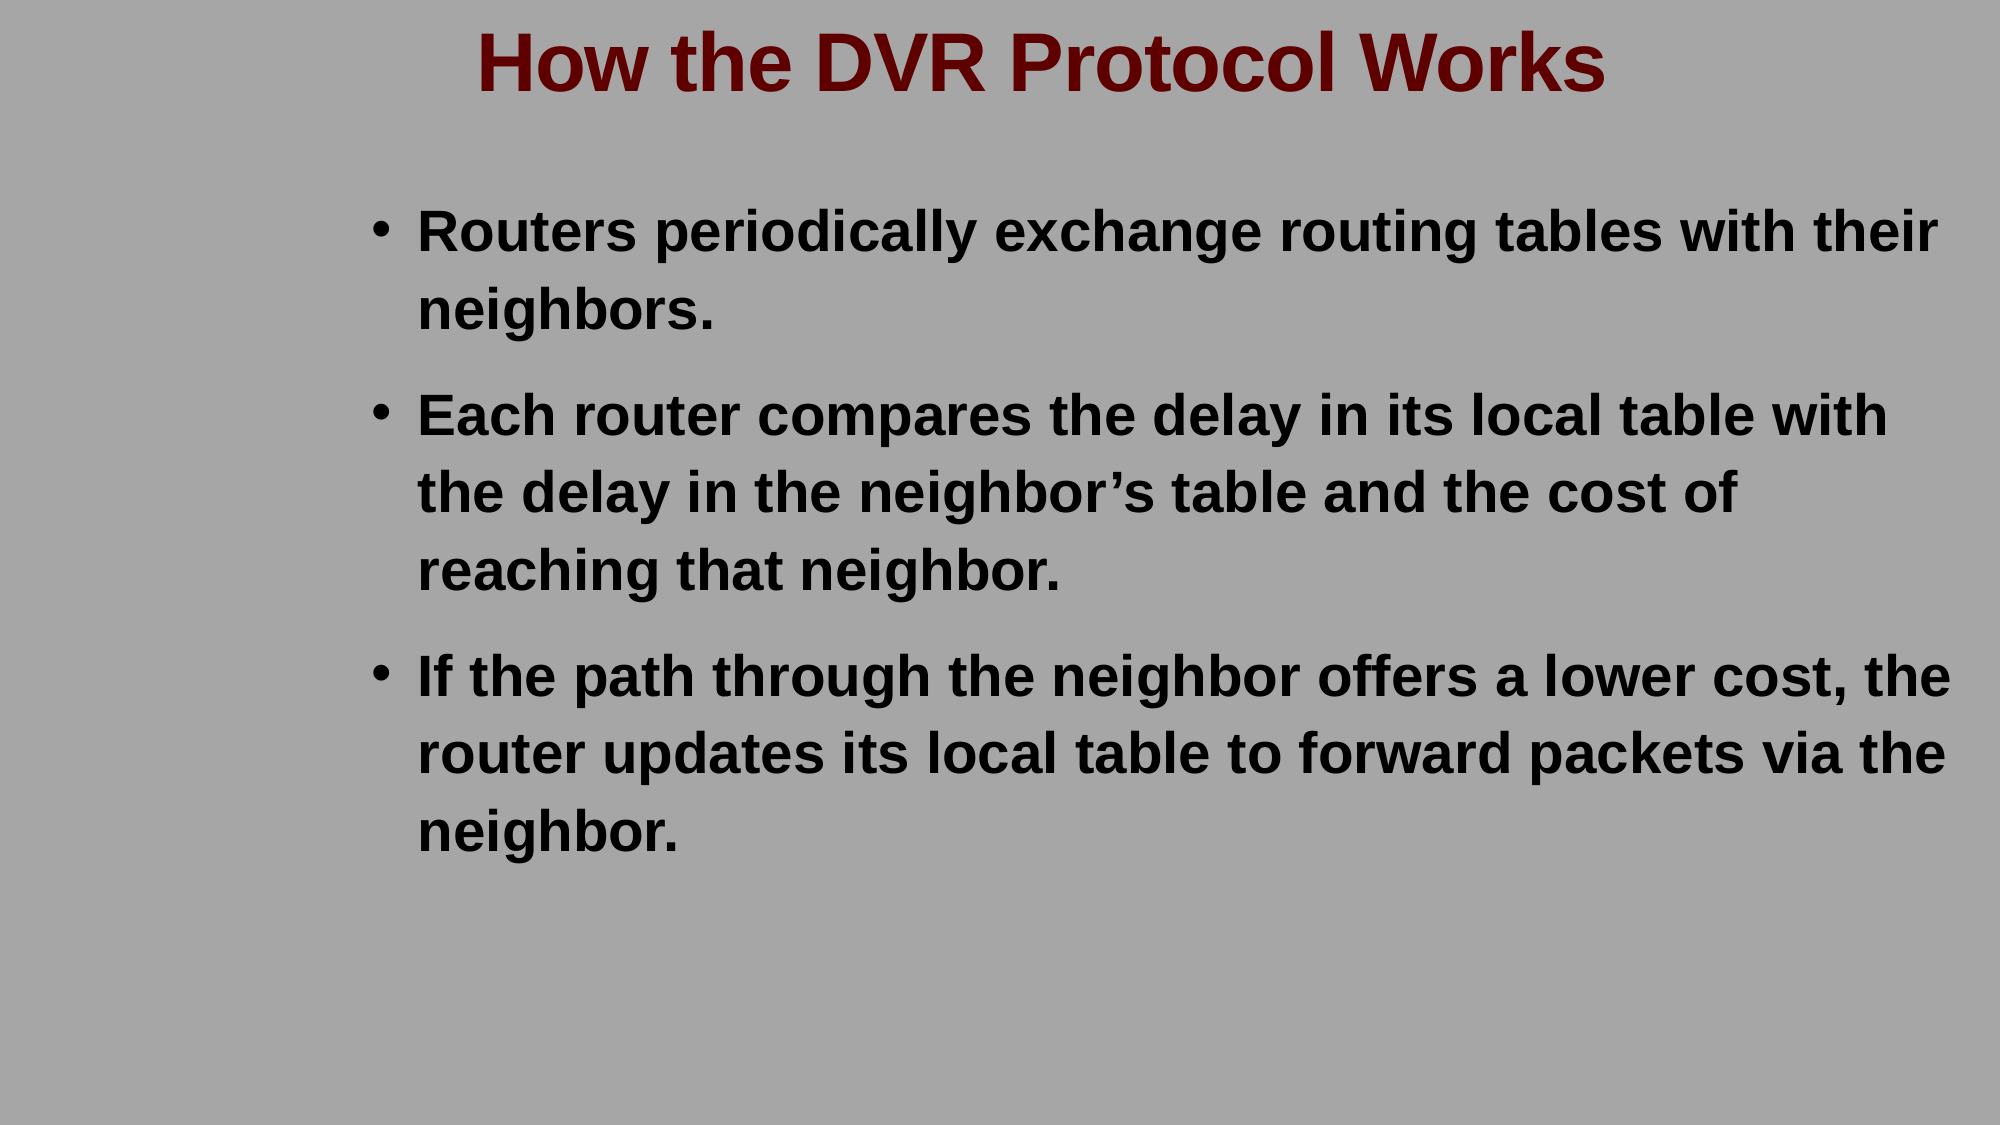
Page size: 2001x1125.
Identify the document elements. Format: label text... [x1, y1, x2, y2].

text_box Routers periodically exchange routing tables with their neighbors. Each router compares the delay in its local table with the delay in the neighbor’s table and the cost of reaching that neighbor. If the path through the neighbor offers a lower cost, the router updates its local table to forward packets via the neighbor. [356, 178, 2000, 871]
text_box How the DVR Protocol Works [42, 0, 2000, 117]
